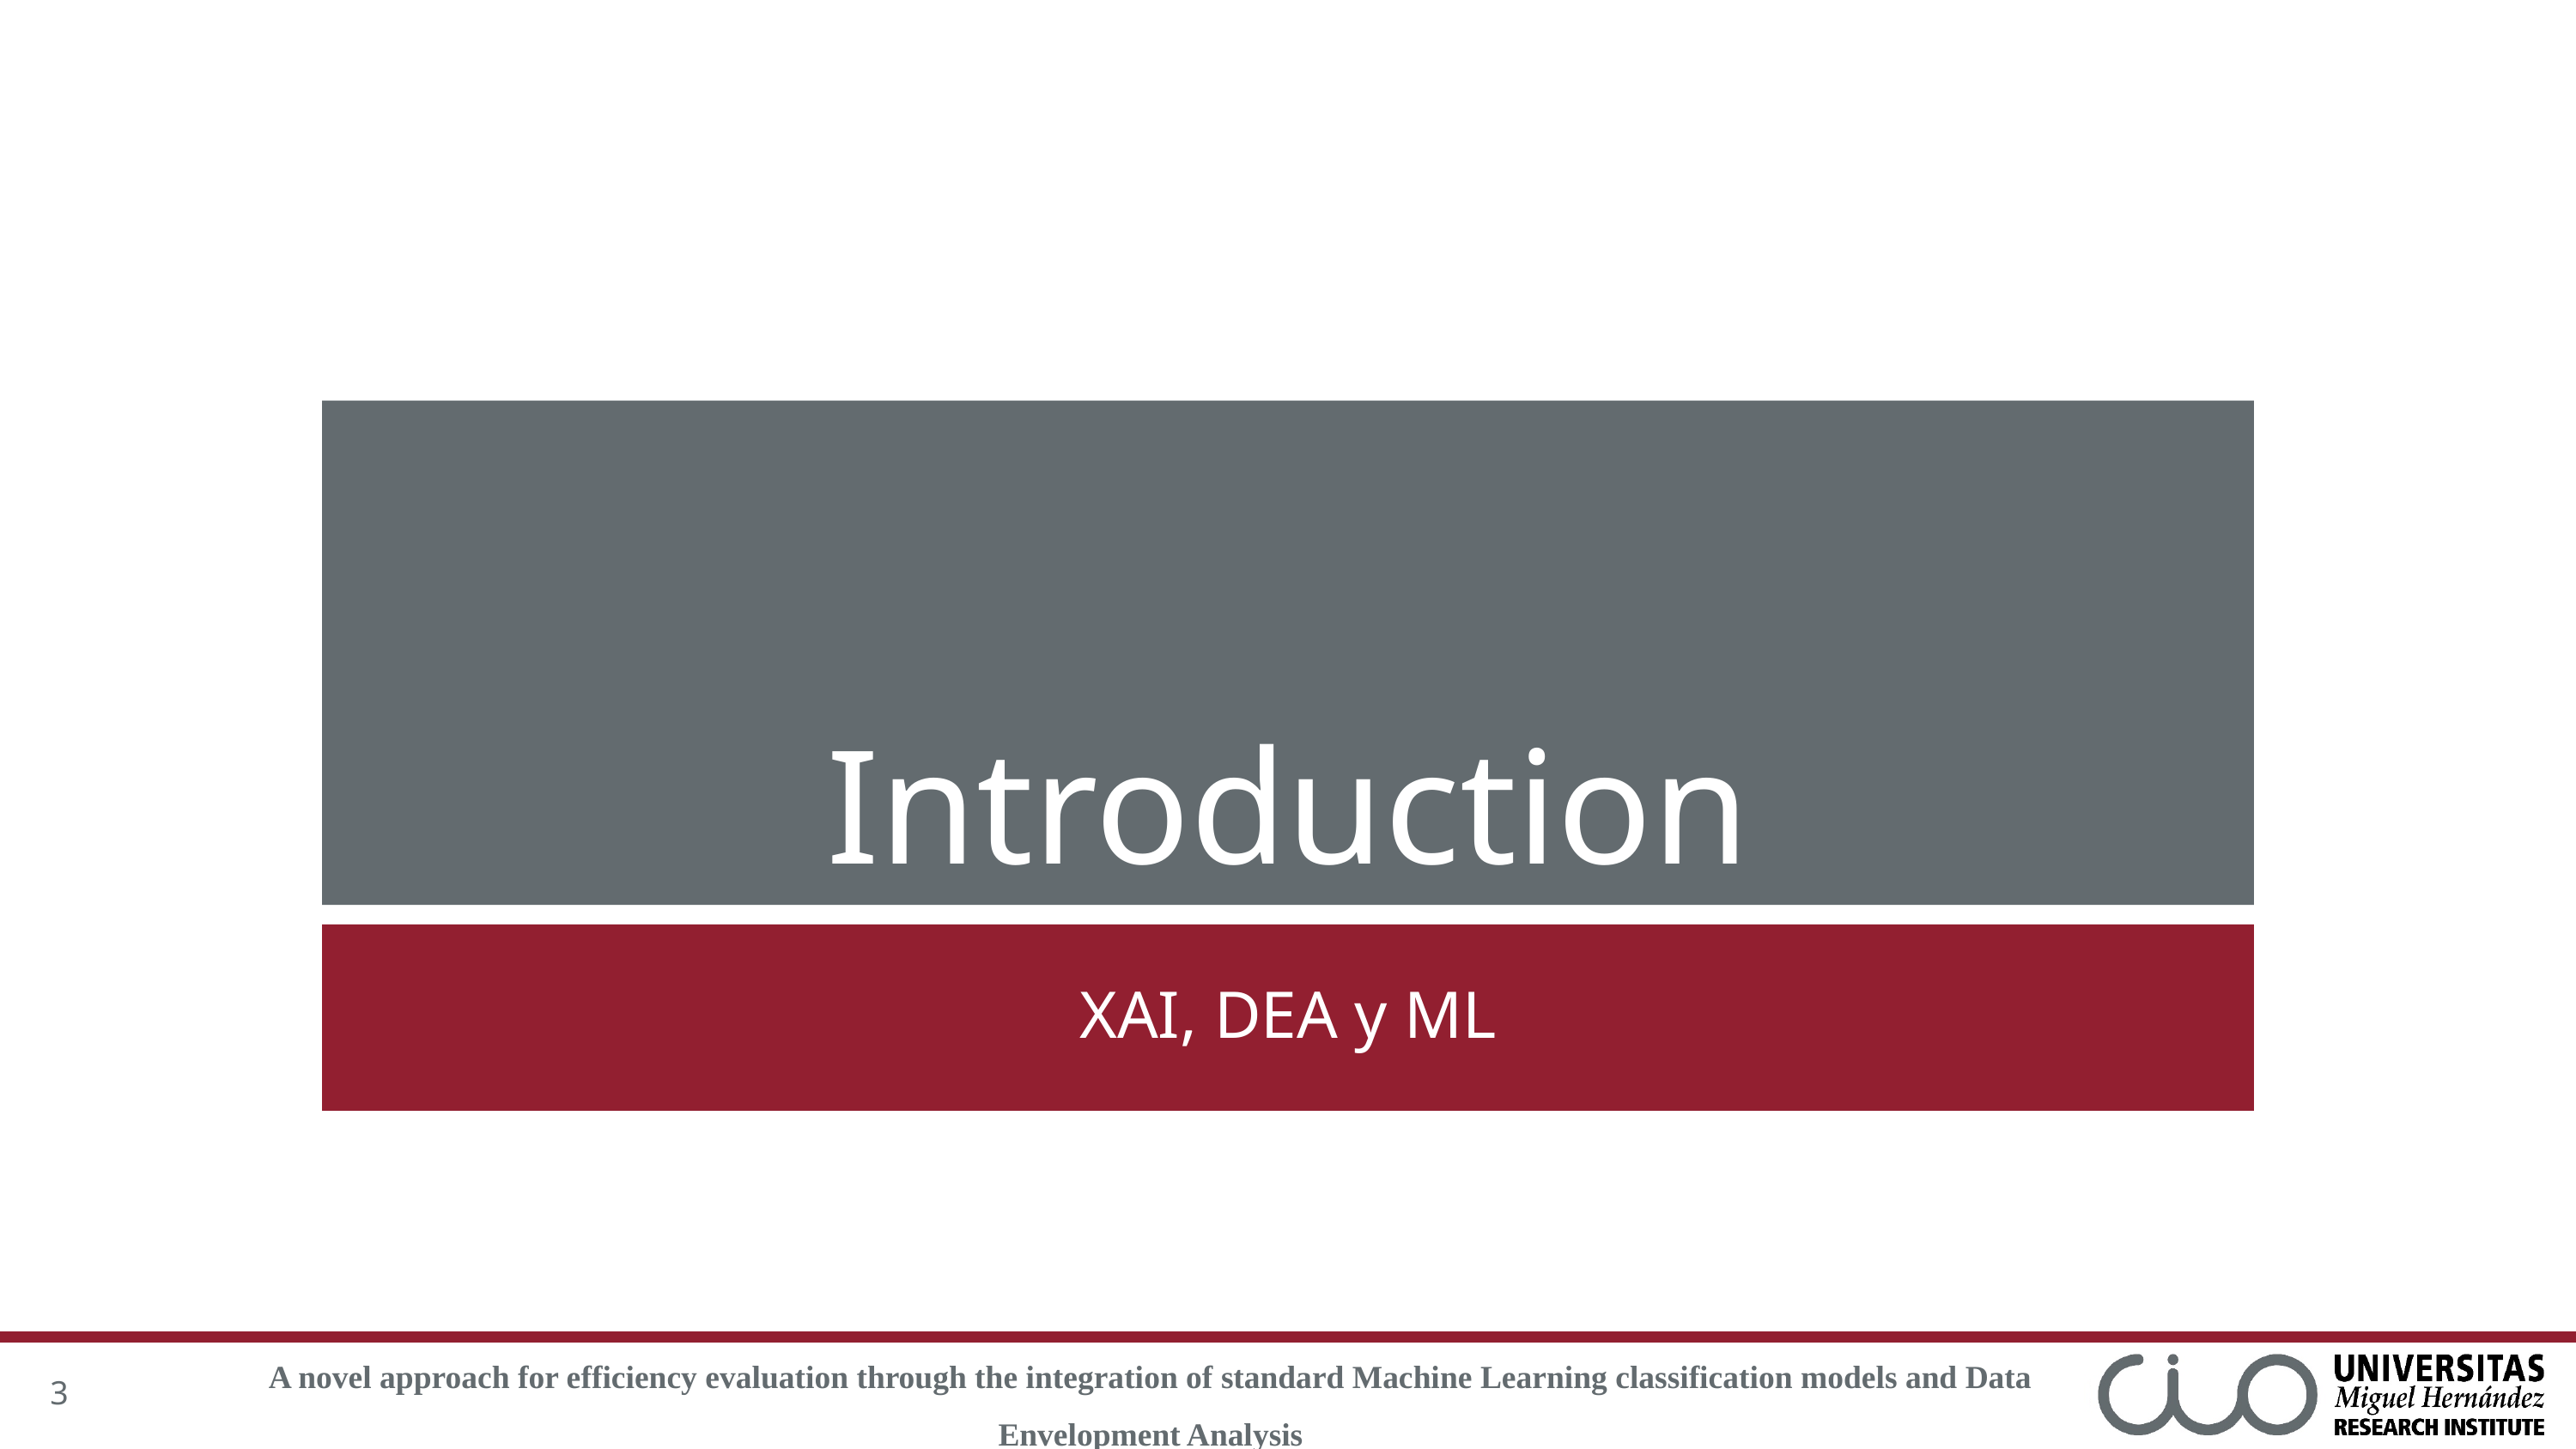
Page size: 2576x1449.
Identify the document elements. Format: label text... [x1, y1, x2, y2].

picture [2084, 1346, 2551, 1442]
subtitle XAI, DEA y ML [322, 924, 2254, 1111]
slide_number 3 [37, 1355, 197, 1434]
footer A novel approach for efficiency evaluation through the integration of standard Machine Learning classification models and Data Envelopment Analysis [233, 1355, 2069, 1434]
title Introduction [322, 400, 2254, 906]
